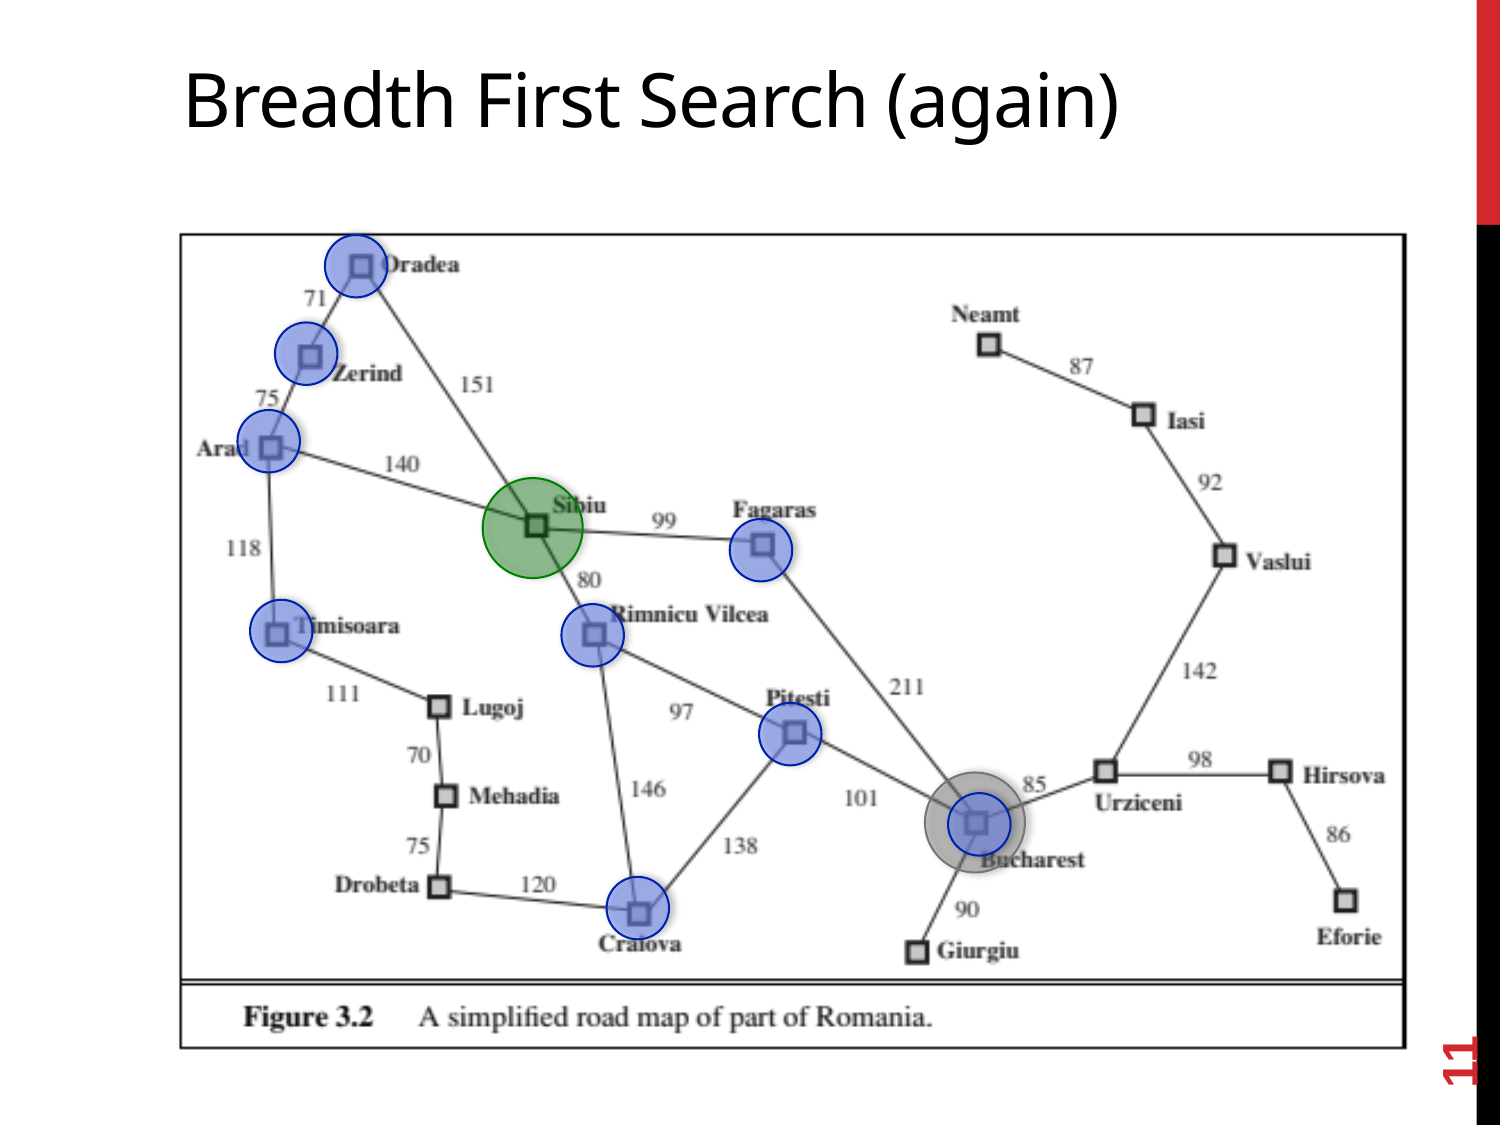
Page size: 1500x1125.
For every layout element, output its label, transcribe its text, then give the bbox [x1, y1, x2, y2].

title Breadth First Search (again) [167, 25, 1375, 150]
slide_number 11 [1427, 887, 1488, 1104]
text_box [136, 209, 1426, 1073]
